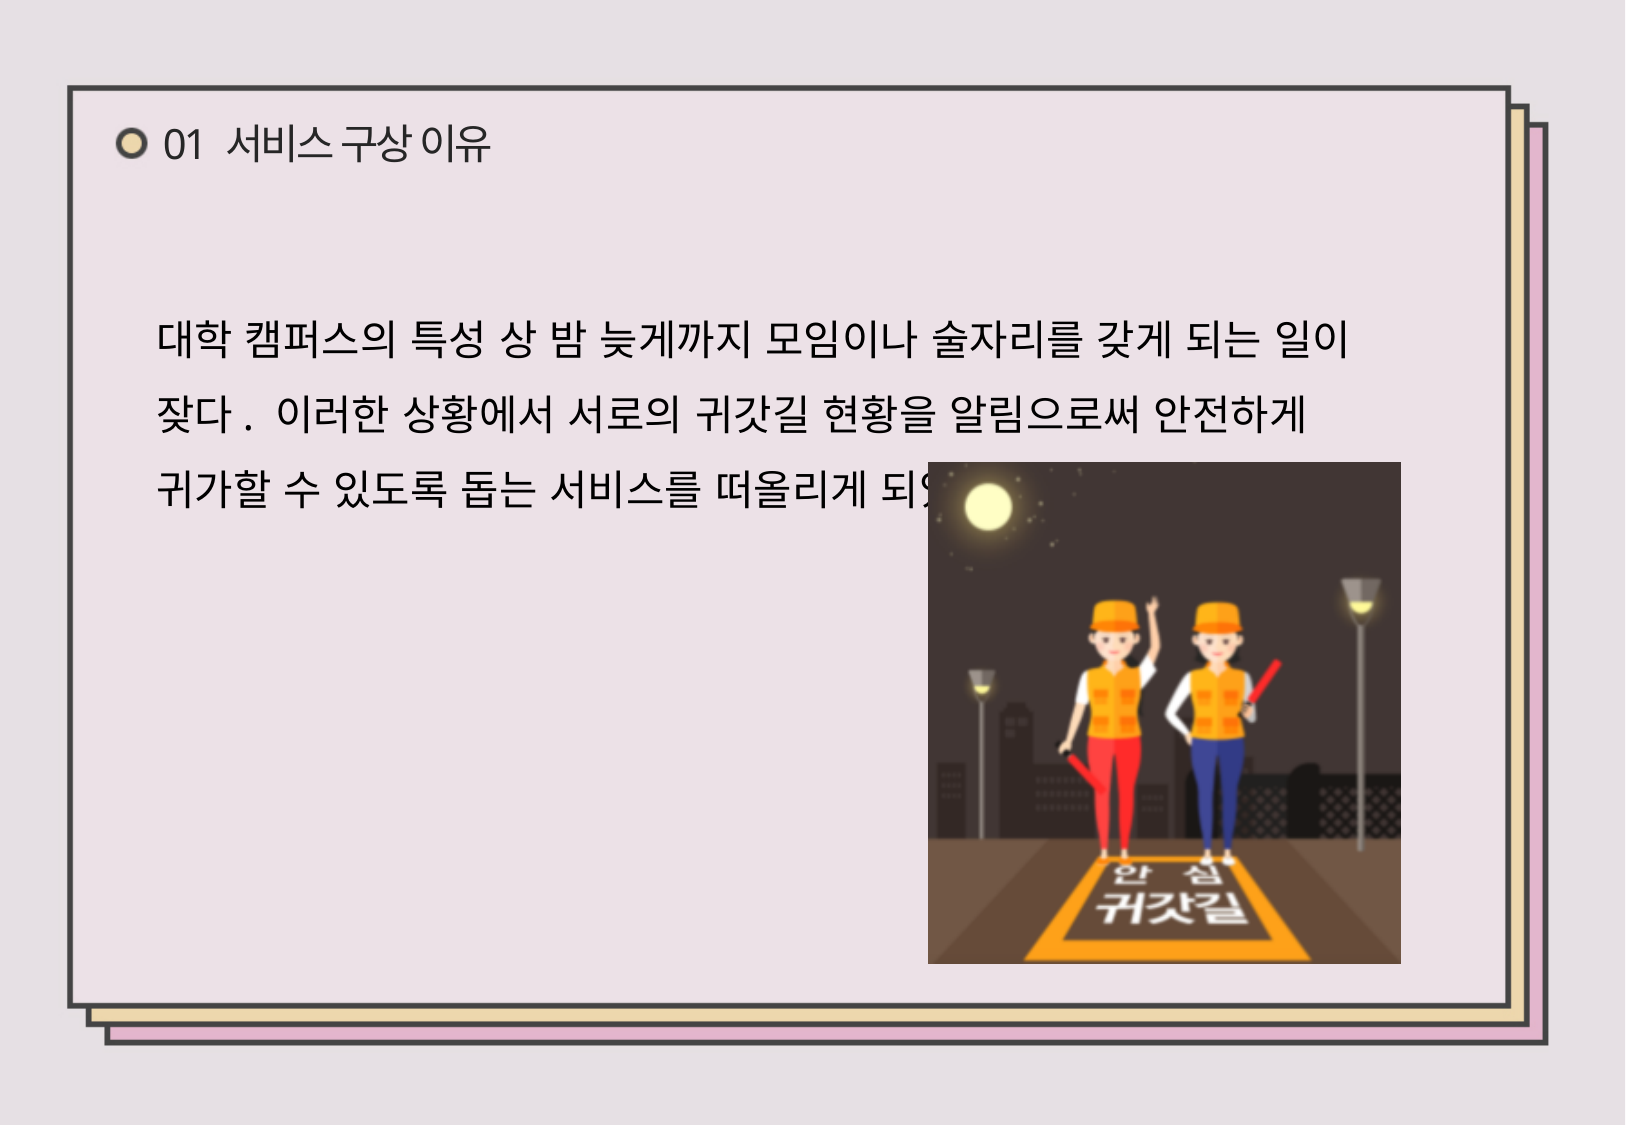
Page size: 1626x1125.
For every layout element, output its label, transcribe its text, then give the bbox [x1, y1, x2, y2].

picture [0, 0, 1626, 1125]
text_box 01 서비스 구상 이유 [148, 110, 802, 176]
text_box 대학 캠퍼스의 특성 상 밤 늦게까지 모임이나 술자리를 갖게 되는 일이 잦다. 이러한 상황에서 서로의 귀갓길 현황을 알림으로써 안전하게 귀가할 수 있도록 돕는 서비스를 떠올리게 되었다. [141, 281, 1434, 522]
